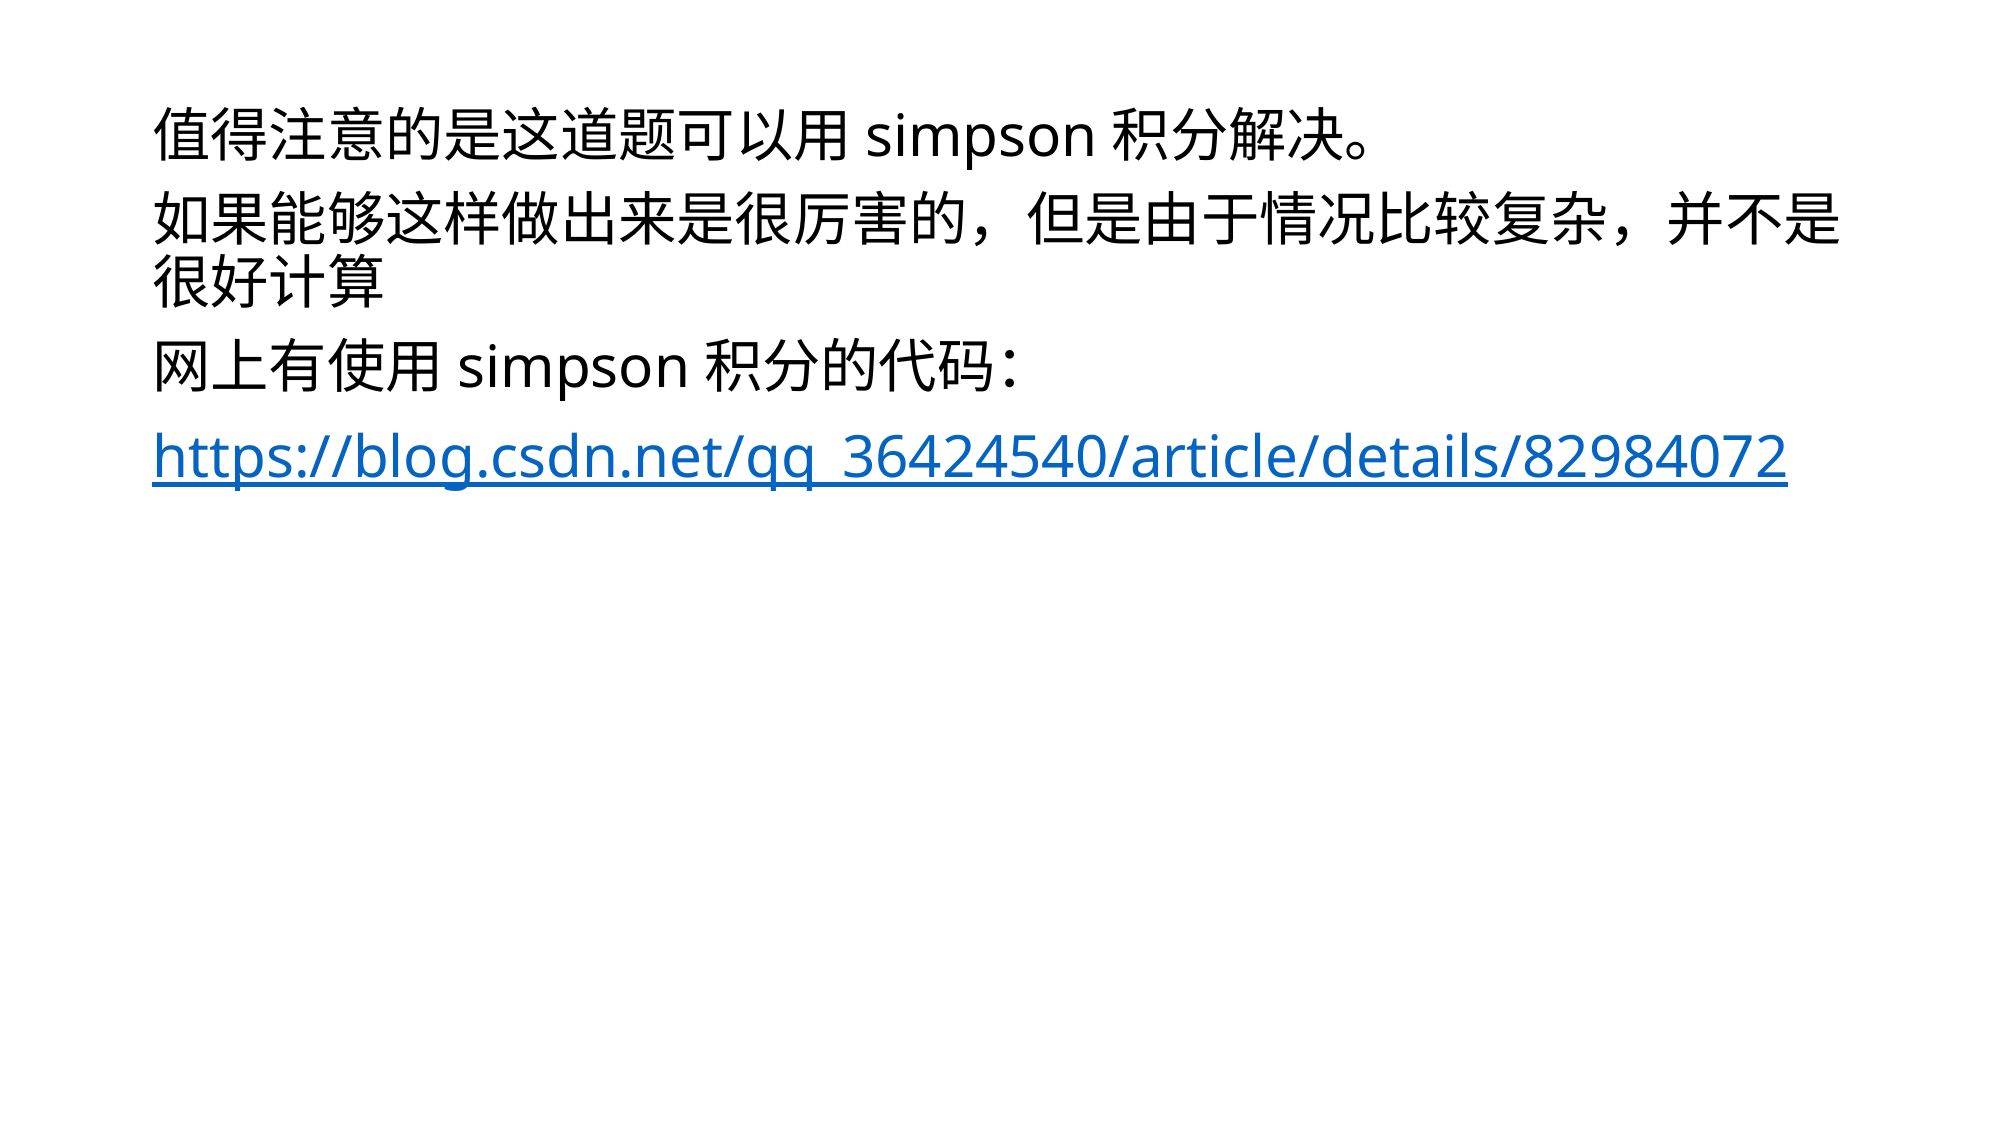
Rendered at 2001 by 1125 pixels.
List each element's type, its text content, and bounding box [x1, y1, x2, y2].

list 值得注意的是这道题可以用simpson积分解决。 如果能够这样做出来是很厉害的，但是由于情况比较复杂，并不是很好计算 网上有使用simpson积分的代码： https://blog.csdn.net/qq_36424540/article/details/82984072 [137, 98, 1863, 1014]
